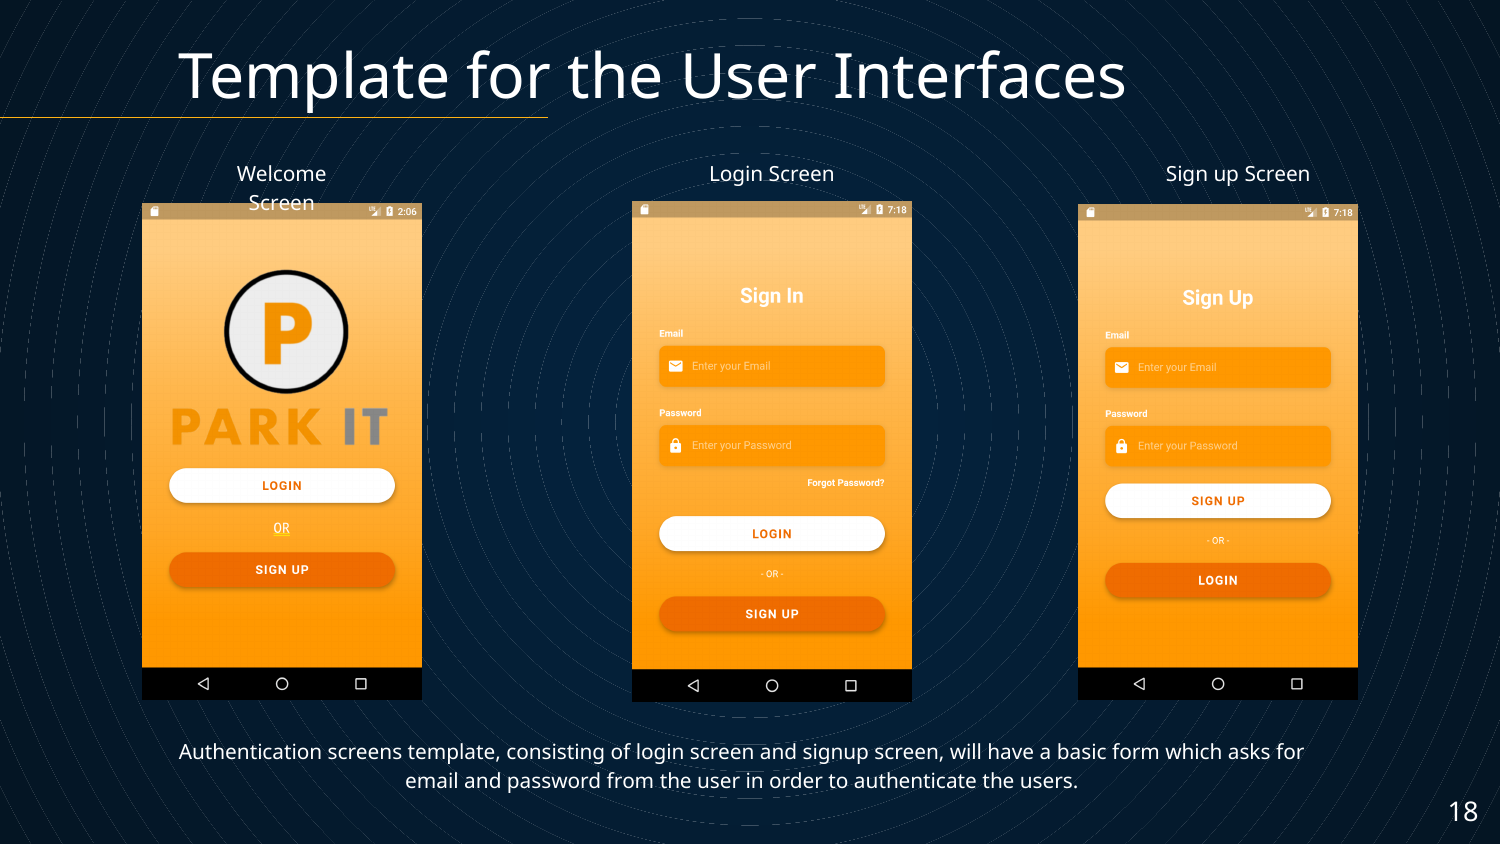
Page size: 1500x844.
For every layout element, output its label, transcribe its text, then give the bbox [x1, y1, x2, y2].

subtitle Login Screen [678, 141, 866, 200]
picture [632, 201, 912, 703]
slide_number ‹#› [1403, 779, 1494, 844]
picture [1078, 204, 1358, 700]
picture [141, 203, 422, 701]
subtitle Welcome Screen [187, 141, 376, 200]
subtitle Authentication screens template, consisting of login screen and signup screen, will have a basic form which asks for email and password from the user in order to authenticate the users. [151, 720, 1332, 820]
subtitle Sign up Screen [1144, 141, 1332, 200]
title Template for the User Interfaces [163, 26, 1449, 127]
